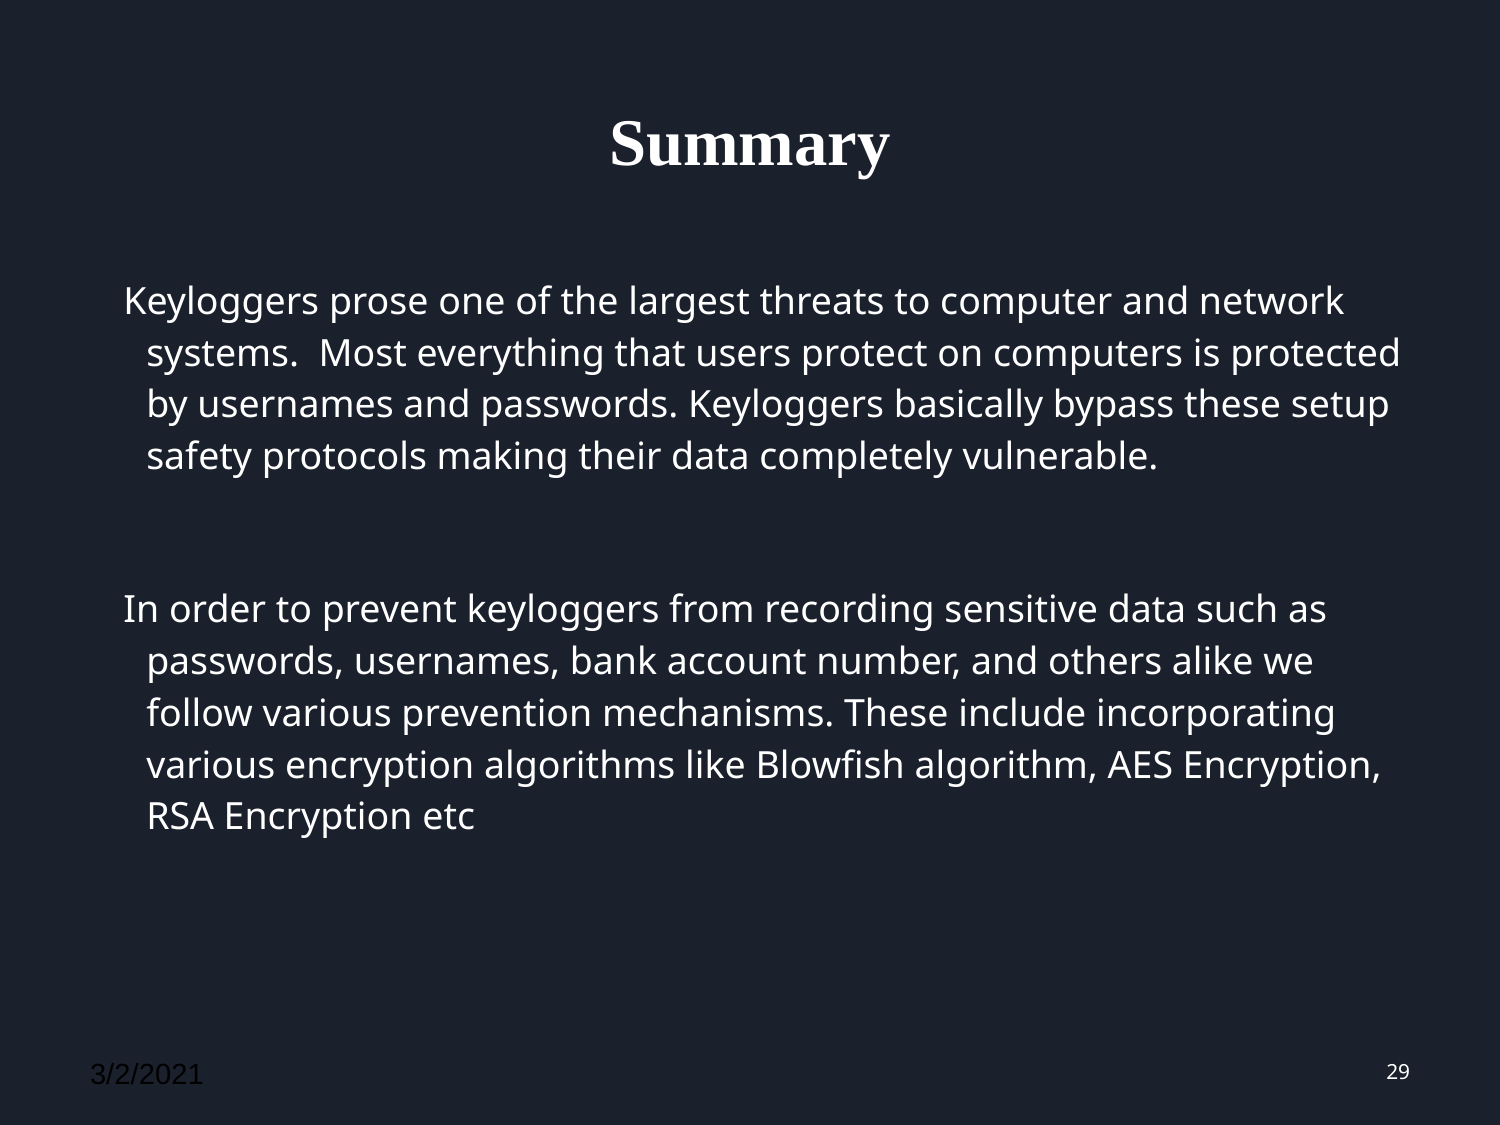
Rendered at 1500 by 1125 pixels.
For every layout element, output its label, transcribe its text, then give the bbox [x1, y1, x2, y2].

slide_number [75, 1042, 425, 1103]
slide_number 29 [1074, 1042, 1425, 1103]
list Keyloggers prose one of the largest threats to computer and network systems. Most everything that users protect on computers is protected by usernames and passwords. Keyloggers basically bypass these setup safety protocols making their data completely vulnerable. In order to prevent keyloggers from recording sensitive data such as passwords, usernames, bank account number, and others alike we follow various prevention mechanisms. These include incorporating various encryption algorithms like Blowfish algorithm, AES Encryption, RSA Encryption etc [75, 262, 1425, 1005]
title Summary [75, 45, 1425, 233]
